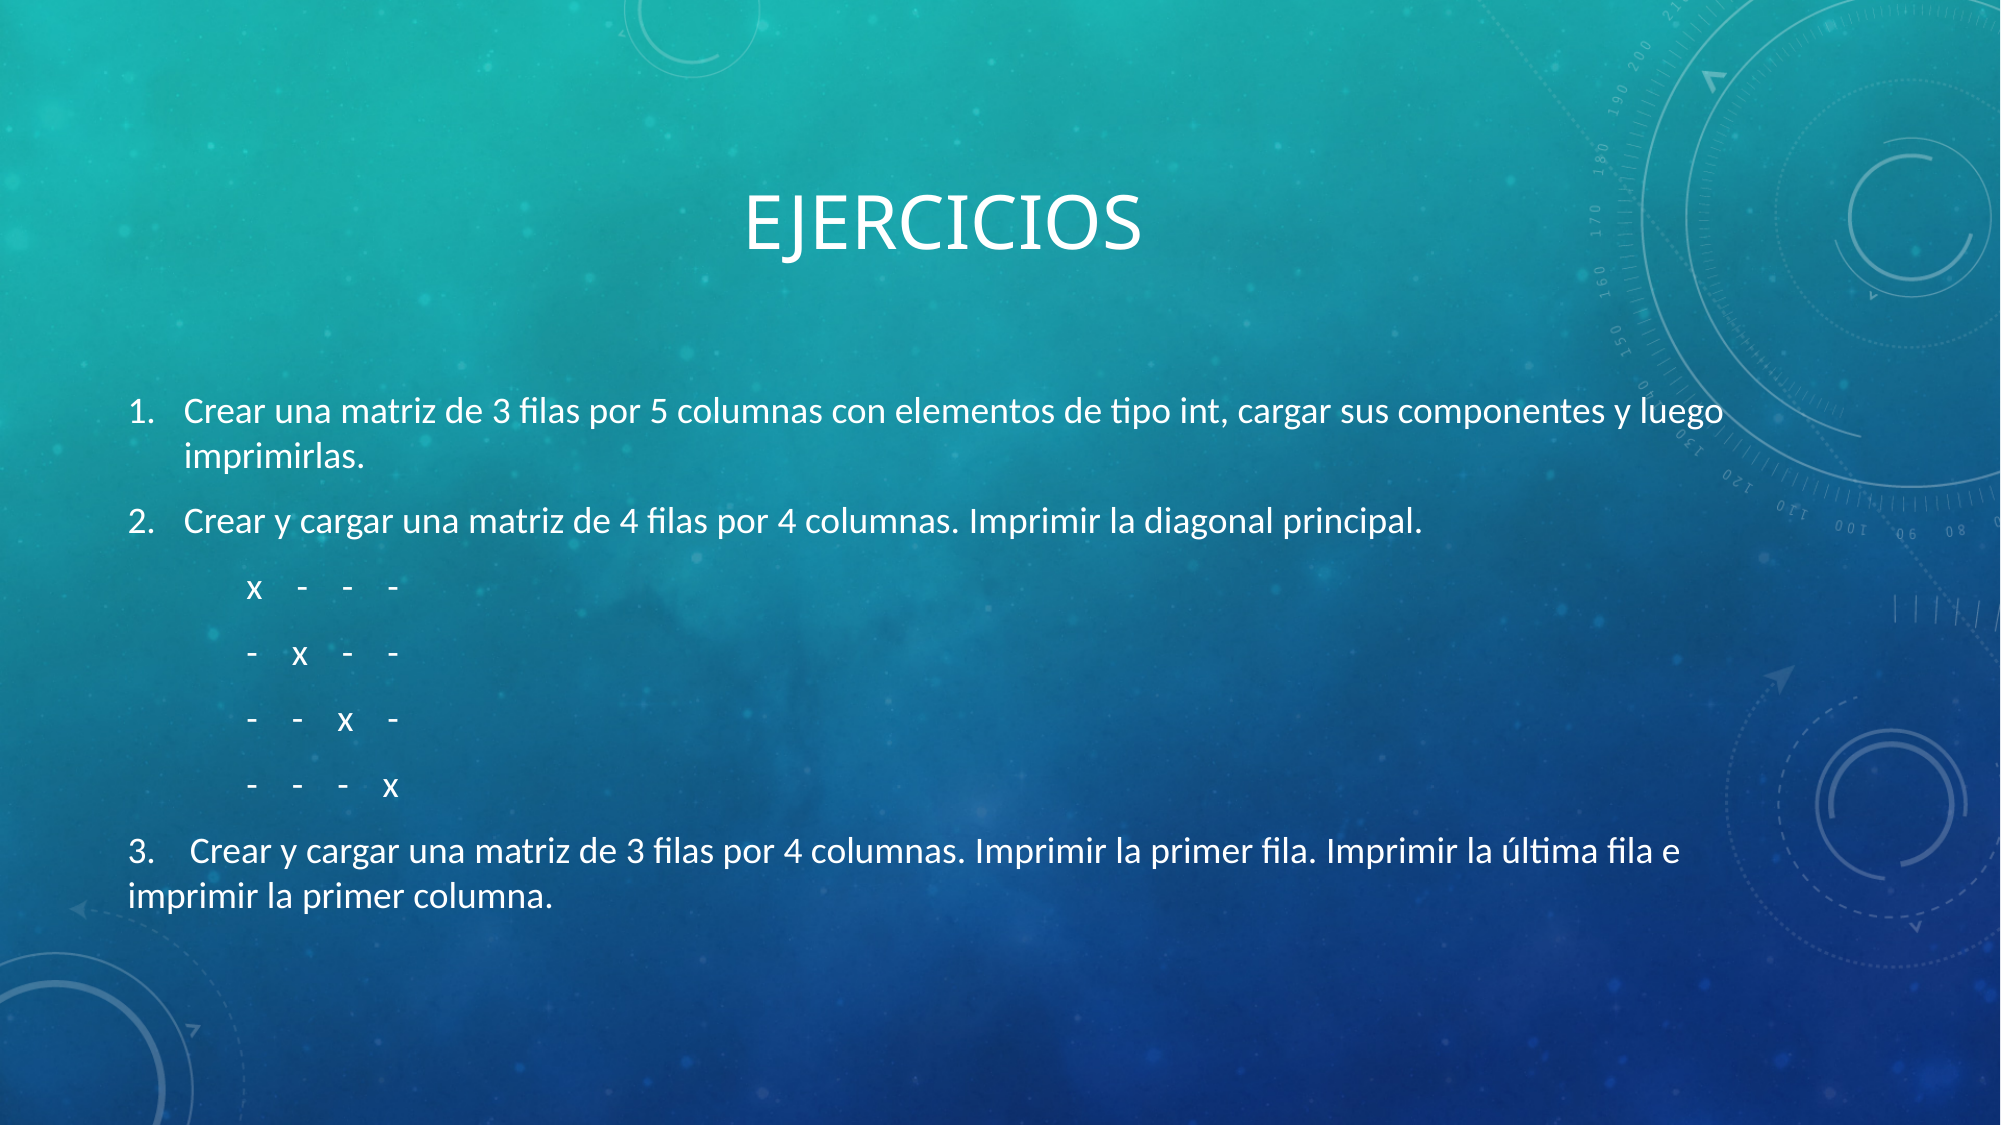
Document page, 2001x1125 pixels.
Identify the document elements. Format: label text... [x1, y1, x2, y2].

picture [0, 0, 2001, 1125]
list Crear una matriz de 3 filas por 5 columnas con elementos de tipo int, cargar sus componentes y luego imprimirlas. Crear y cargar una matriz de 4 filas por 4 columnas. Imprimir la diagonal principal. x - - - - x - - - - x - - - - x 3. Crear y cargar una matriz de 3 filas por 4 columnas. Imprimir la primer fila. Imprimir la última fila e imprimir la primer columna. [112, 351, 1775, 950]
title Ejercicios [112, 99, 1775, 339]
